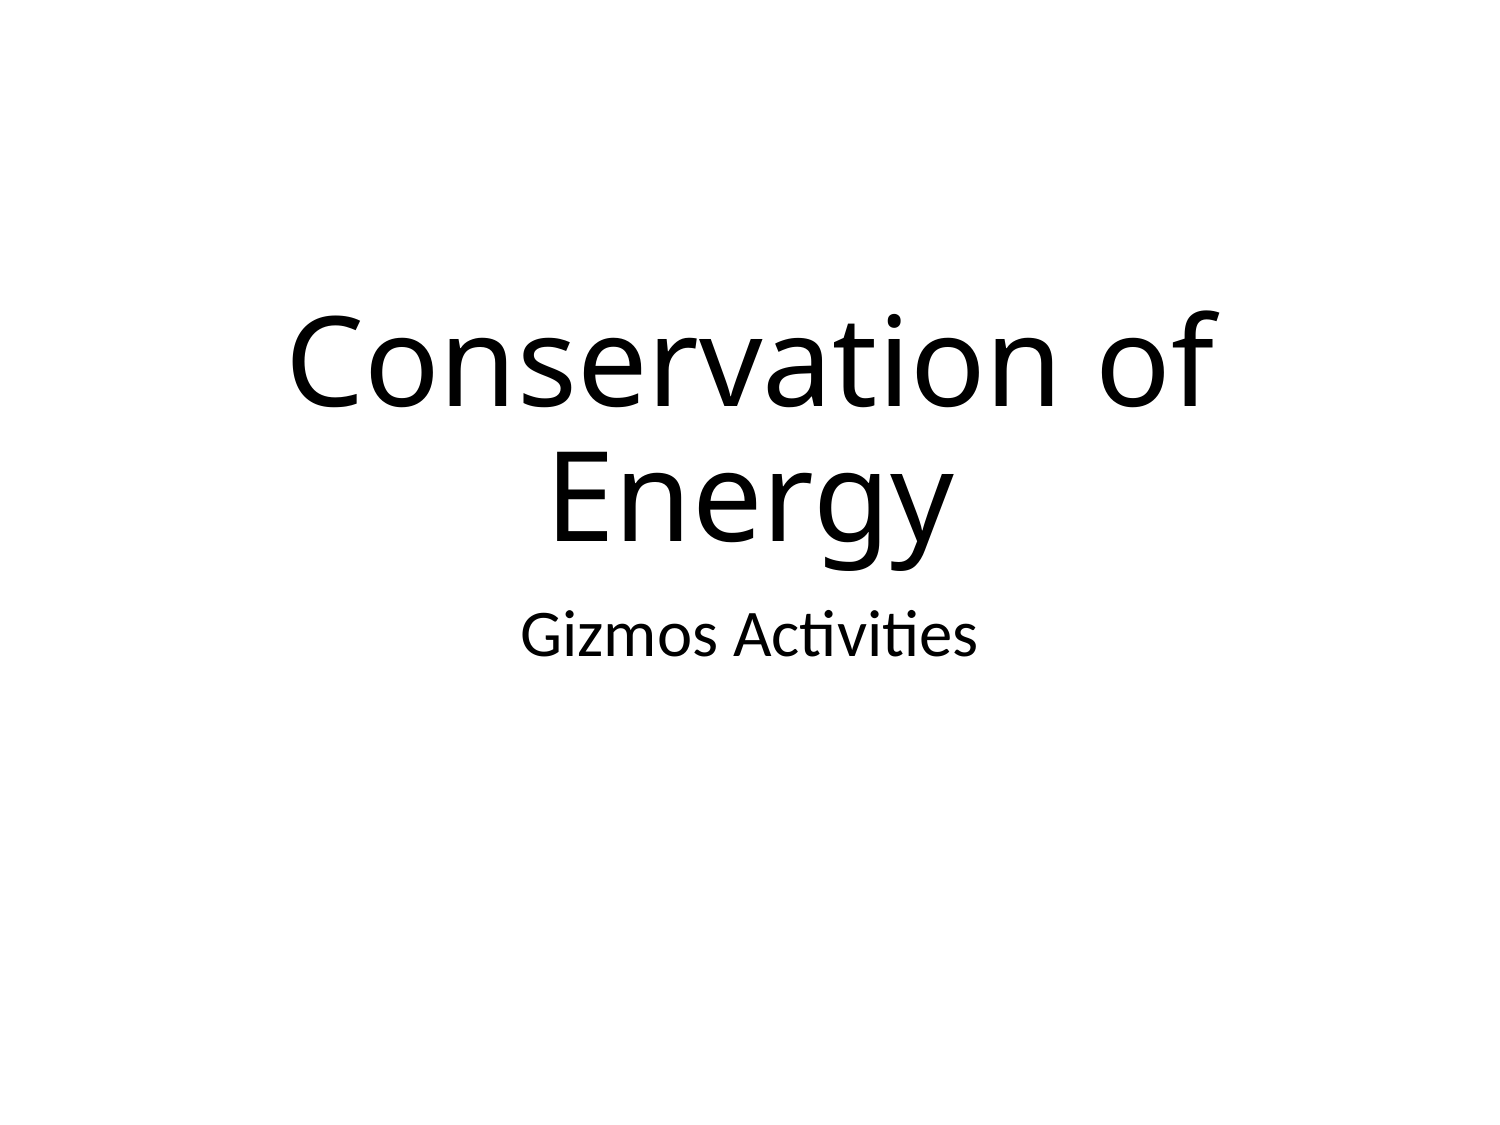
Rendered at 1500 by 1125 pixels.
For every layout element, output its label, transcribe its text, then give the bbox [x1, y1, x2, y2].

title Conservation of Energy [112, 184, 1388, 576]
subtitle Gizmos Activities [187, 590, 1313, 863]
